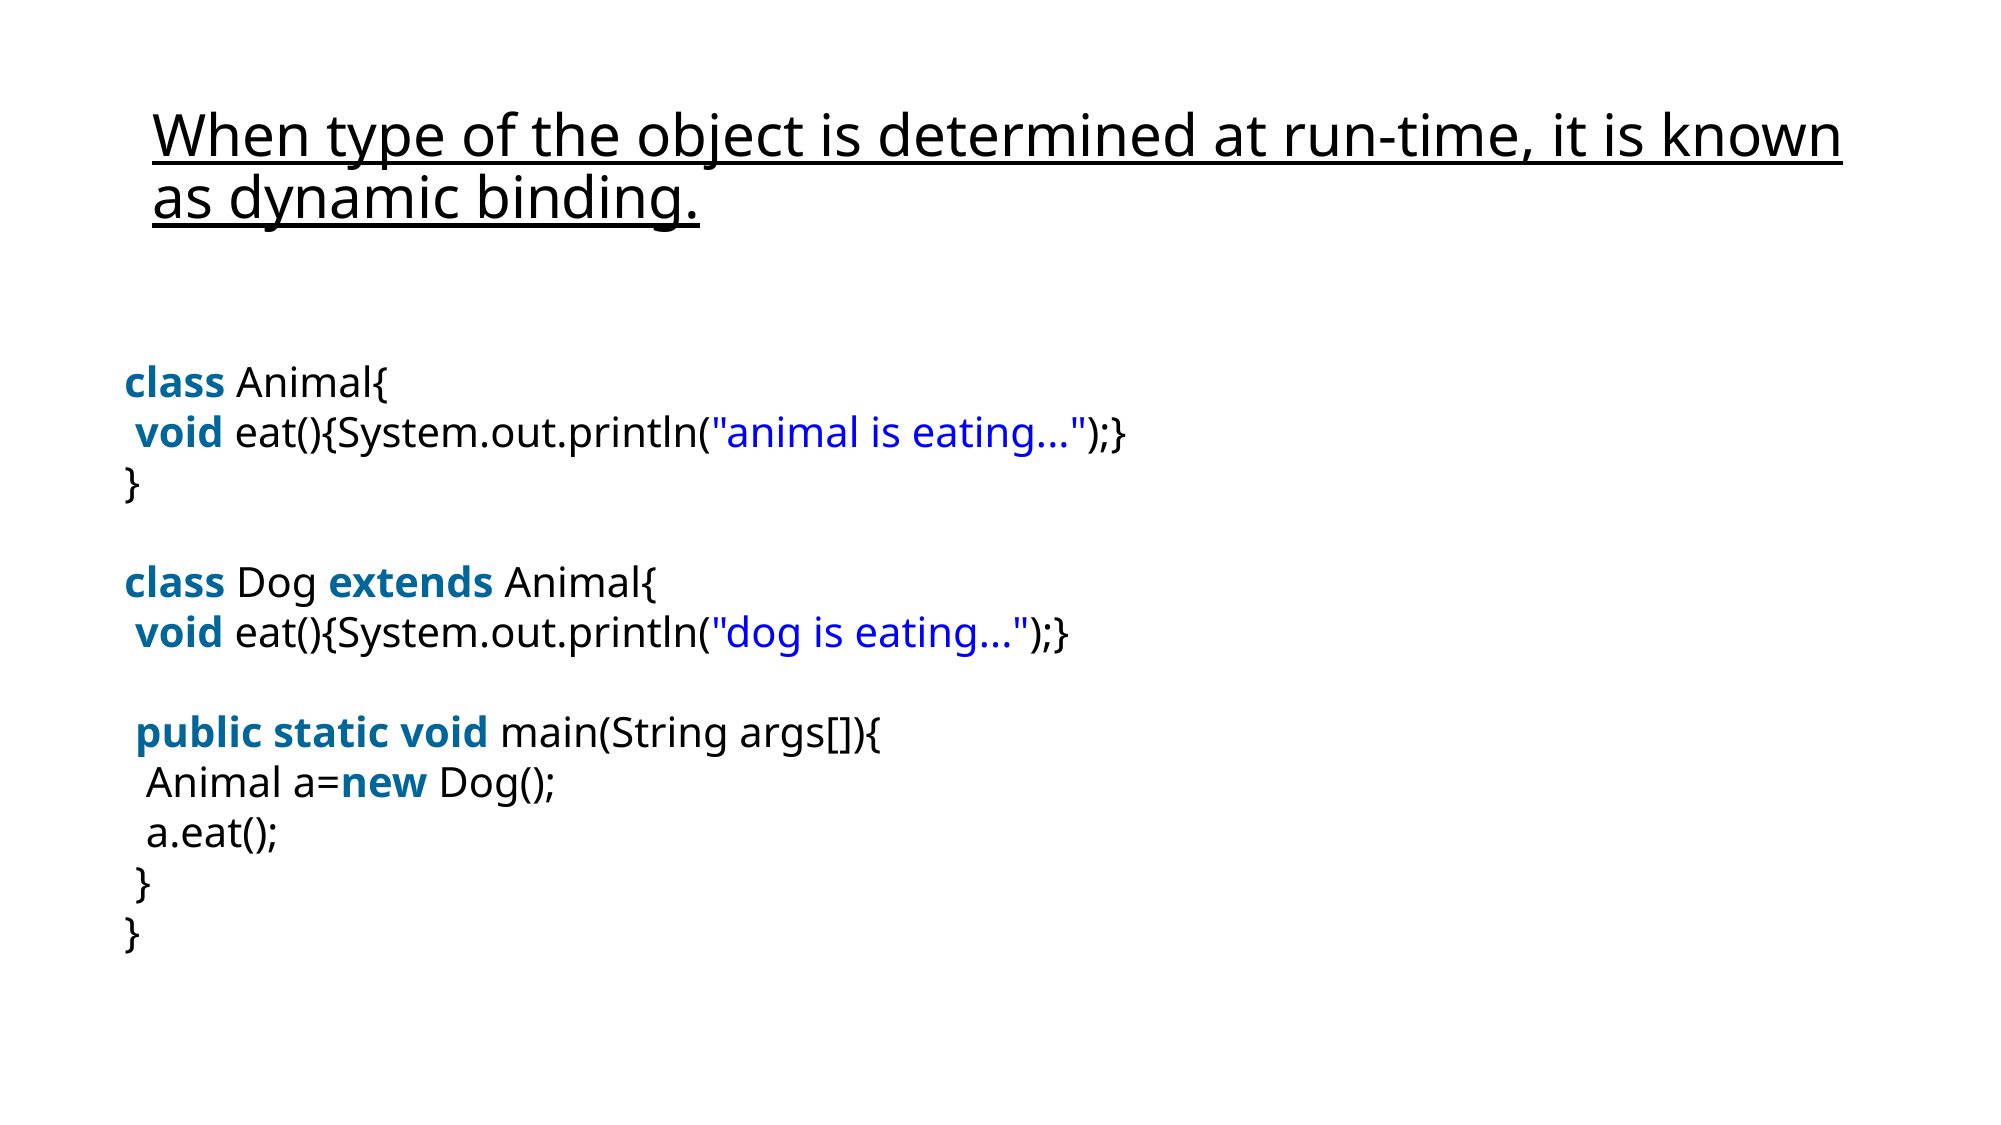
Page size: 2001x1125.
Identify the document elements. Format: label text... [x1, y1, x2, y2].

title When type of the object is determined at run-time, it is known as dynamic binding. [137, 59, 1863, 278]
text_box class Animal{ void eat(){System.out.println("animal is eating...");} } class Dog extends Animal{ void eat(){System.out.println("dog is eating...");} public static void main(String args[]){ Animal a=new Dog(); a.eat(); } } [109, 348, 1796, 964]
